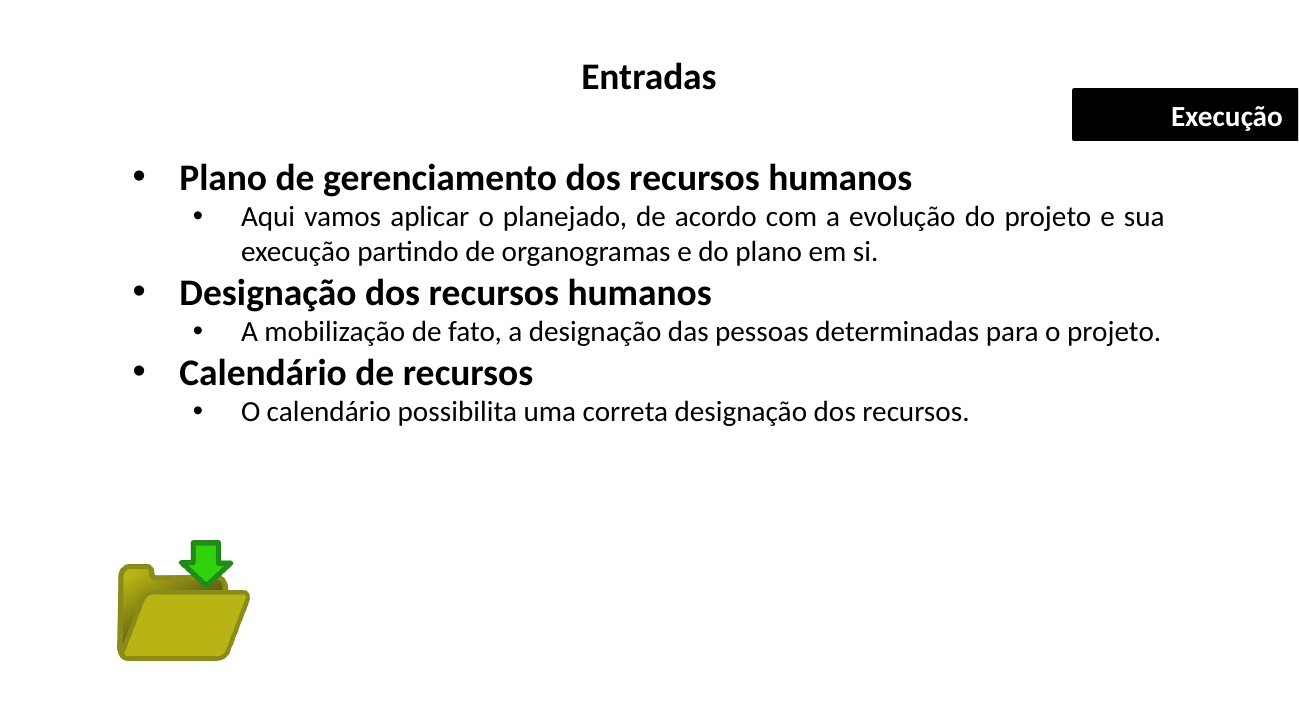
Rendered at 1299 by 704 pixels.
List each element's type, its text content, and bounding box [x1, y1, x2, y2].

text_box Plano de gerenciamento dos recursos humanos Aqui vamos aplicar o planejado, de acordo com a evolução do projeto e sua execução partindo de organogramas e do plano em si. Designação dos recursos humanos A mobilização de fato, a designação das pessoas determinadas para o projeto. Calendário de recursos O calendário possibilita uma correta designação dos recursos. [117, 145, 1181, 439]
picture [117, 540, 250, 661]
text_box Execução [1074, 90, 1299, 140]
text_box Entradas [0, 44, 1299, 106]
